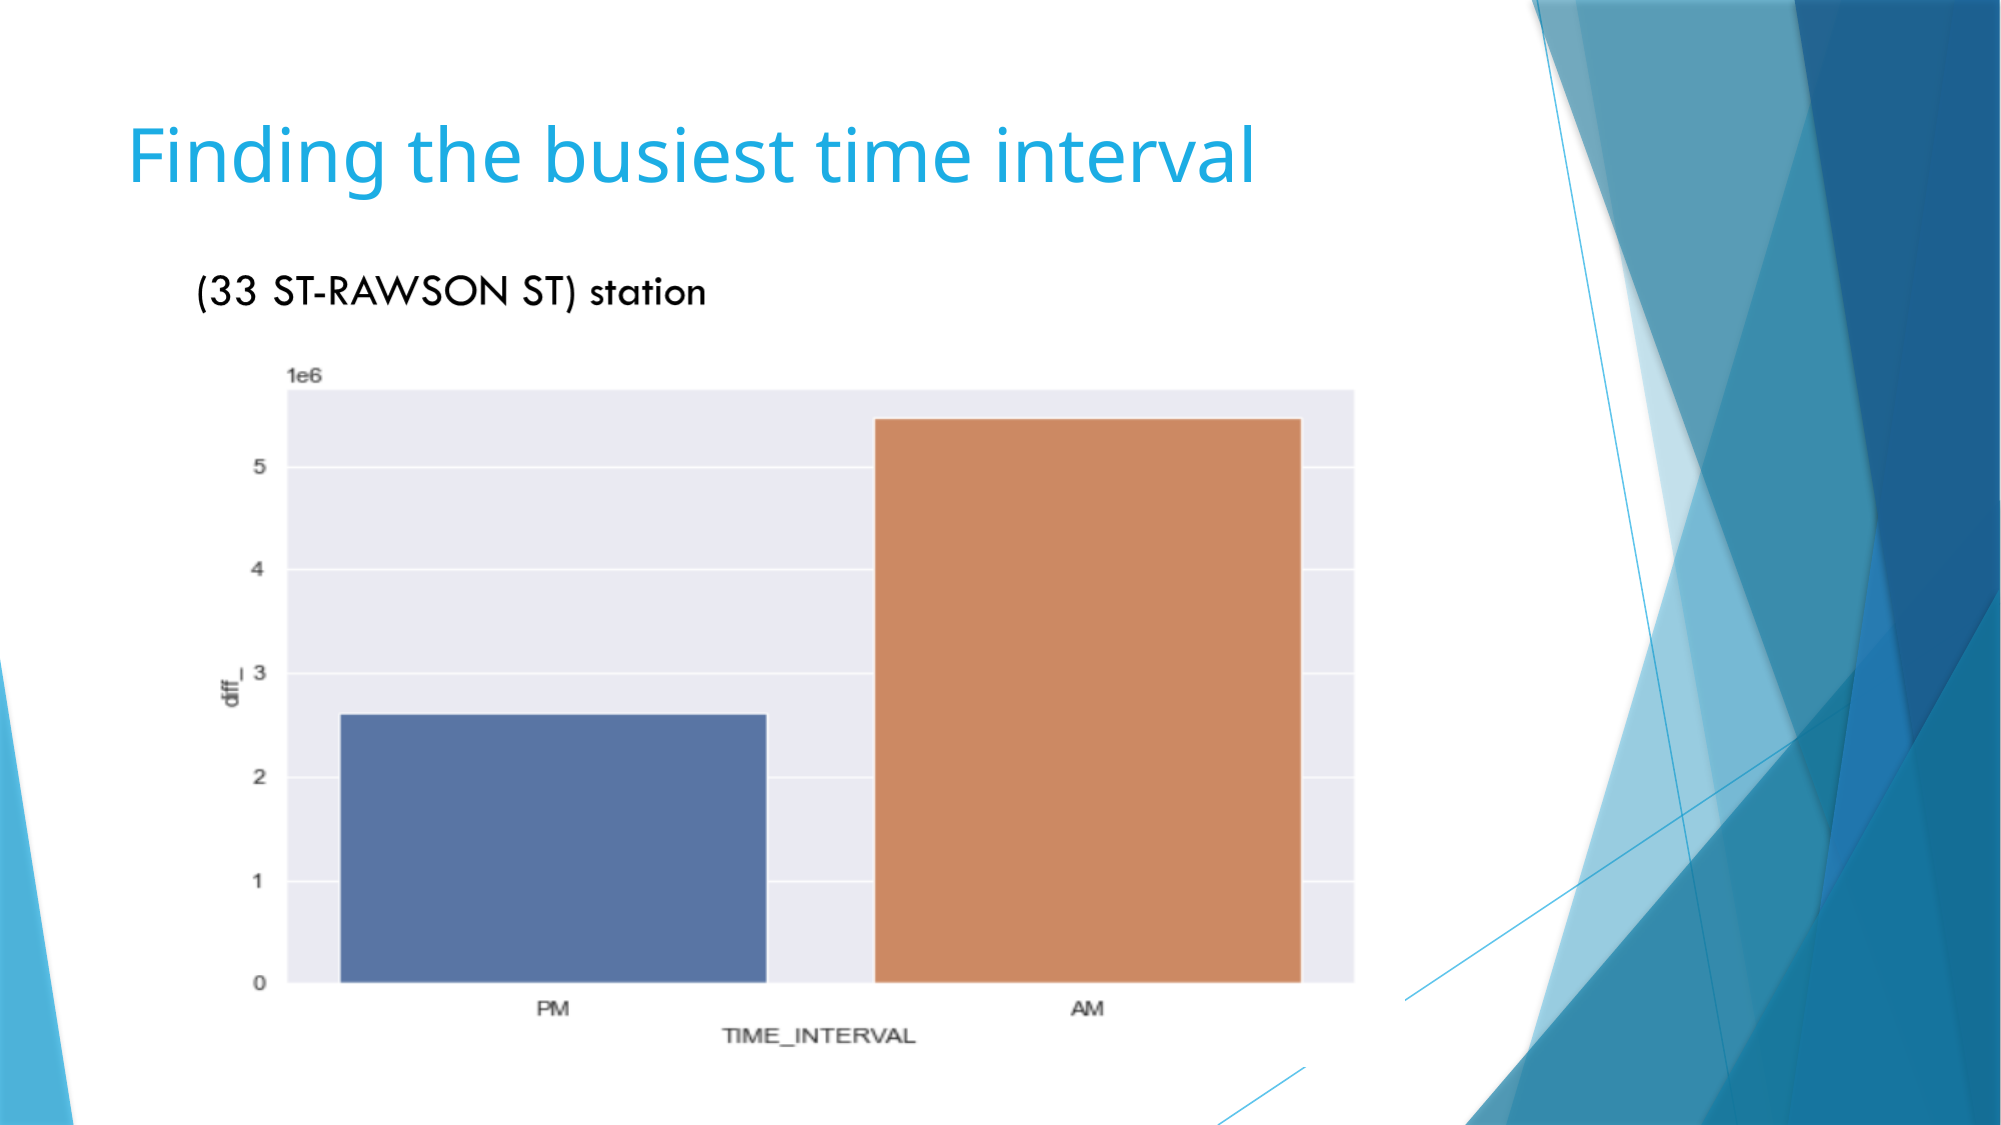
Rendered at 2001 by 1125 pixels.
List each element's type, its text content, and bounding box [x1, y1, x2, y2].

title Finding the busiest time interval [111, 99, 1522, 317]
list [184, 855, 1406, 1068]
picture [167, 247, 1507, 846]
